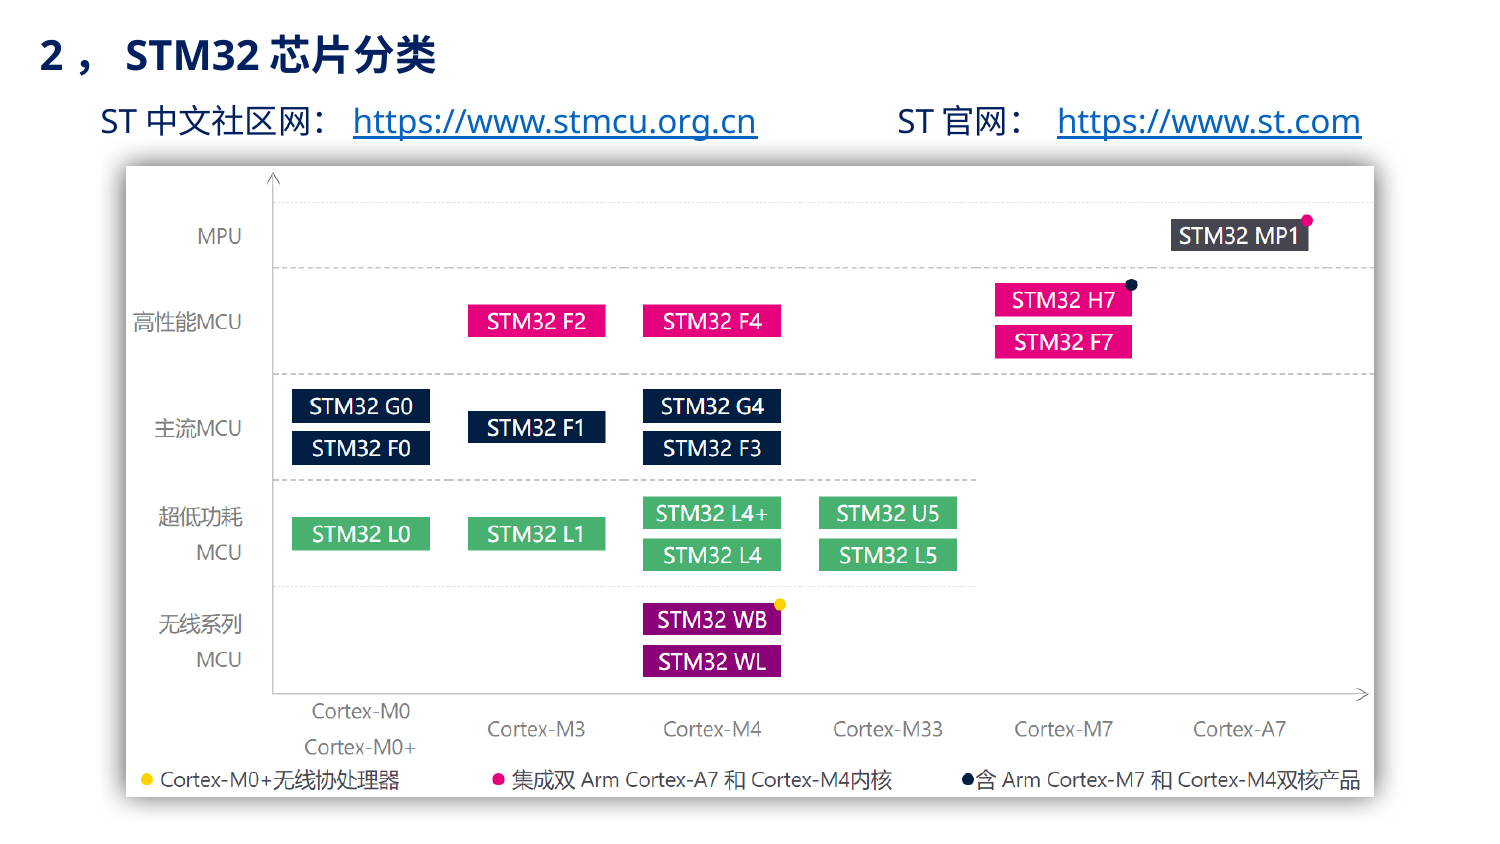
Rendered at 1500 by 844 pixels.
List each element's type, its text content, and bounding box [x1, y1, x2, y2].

text_box 2，STM32芯片分类 [32, 0, 818, 83]
text_box ST官网： https://www.st.com [882, 93, 1432, 154]
text_box ST中文社区网：https://www.stmcu.org.cn [85, 93, 797, 154]
picture [125, 166, 1374, 797]
